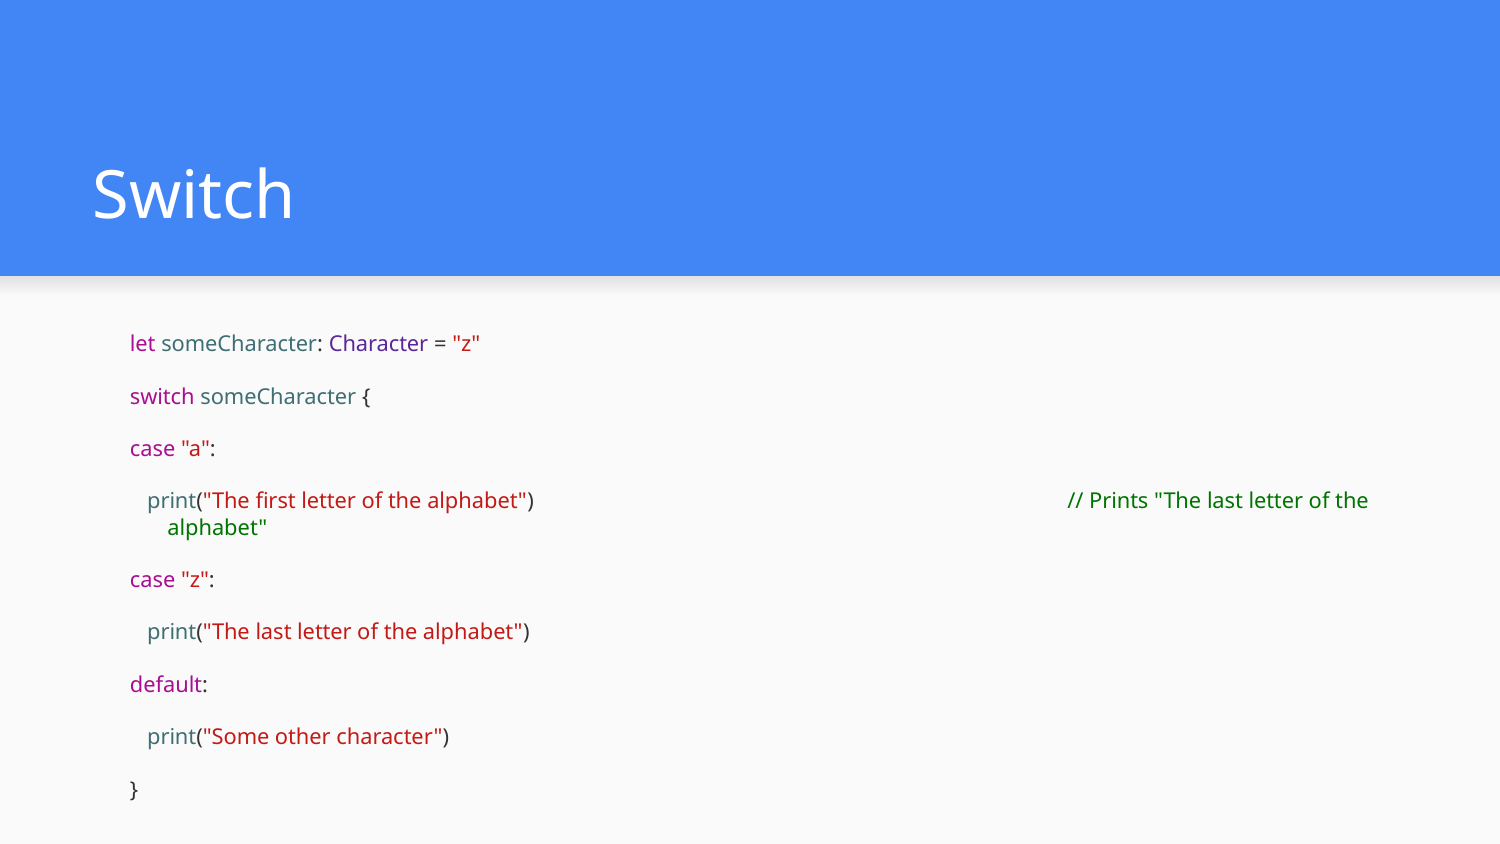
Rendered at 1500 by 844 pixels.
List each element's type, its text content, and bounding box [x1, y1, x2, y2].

title Switch [77, 121, 1427, 248]
list let someCharacter: Character = "z" switch someCharacter { case "a": print("The first letter of the alphabet") // Prints "The last letter of the alphabet" case "z": print("The last letter of the alphabet") default: print("Some other character") } [77, 314, 1427, 760]
